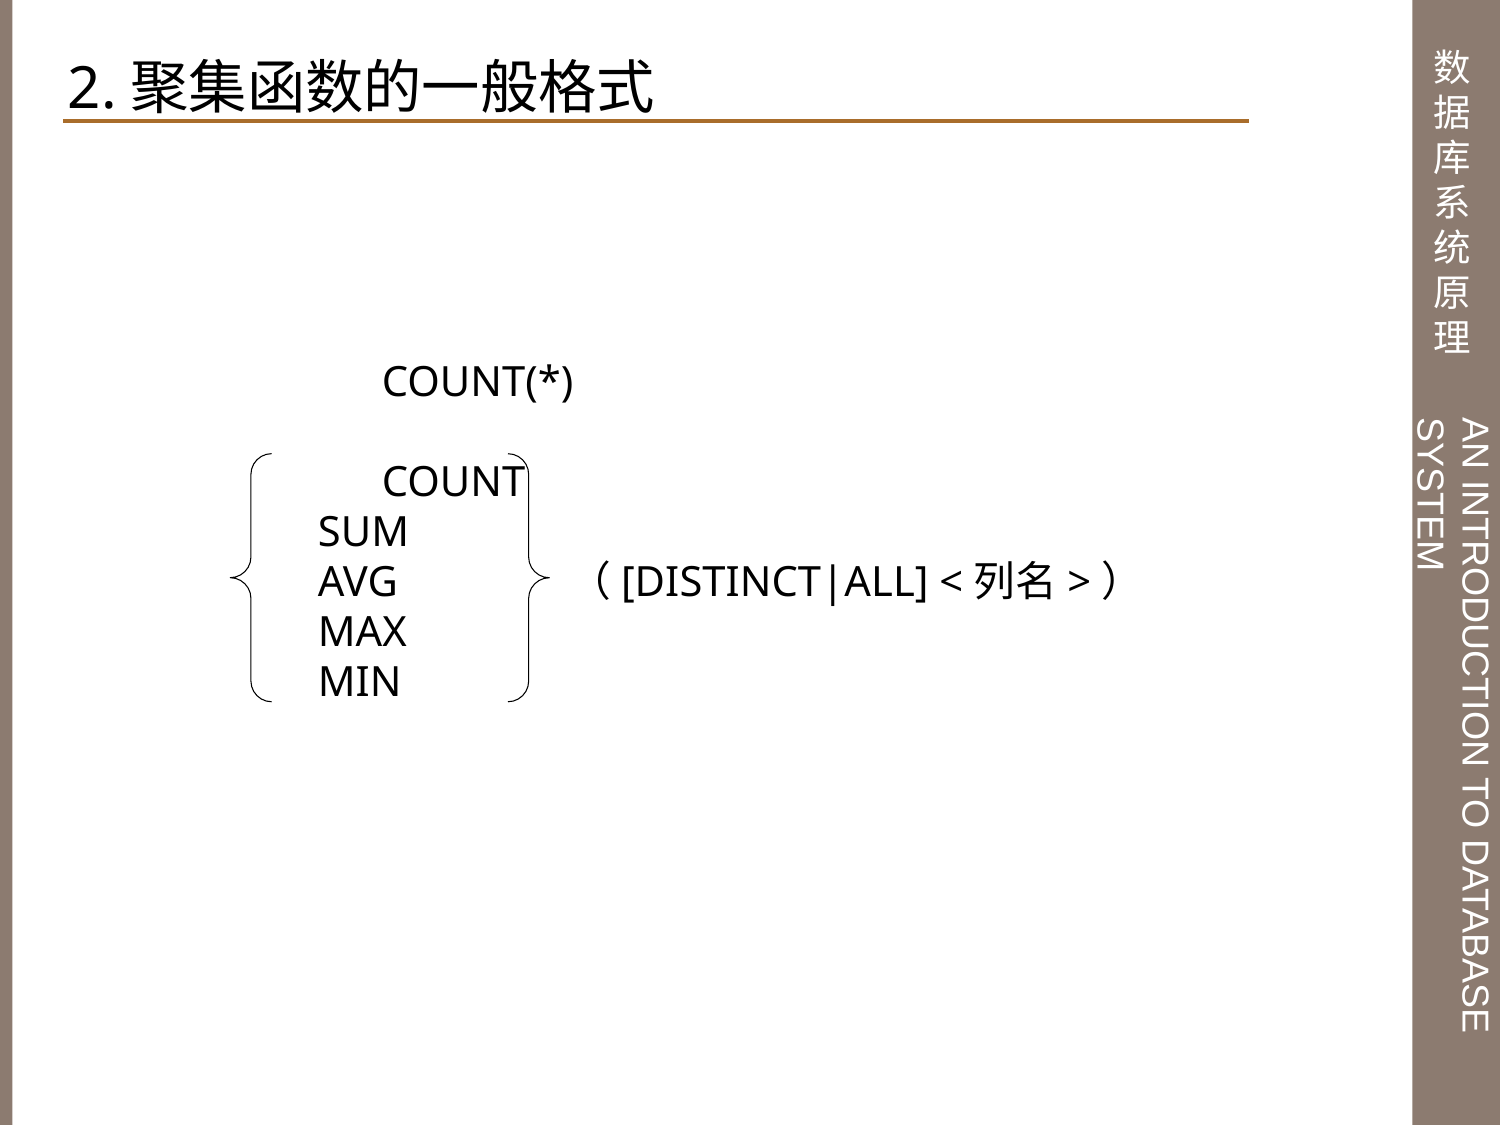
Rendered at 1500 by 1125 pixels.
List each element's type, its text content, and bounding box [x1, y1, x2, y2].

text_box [141, 347, 1247, 717]
text_box 2.聚集函数的一般格式 [53, 42, 1270, 123]
